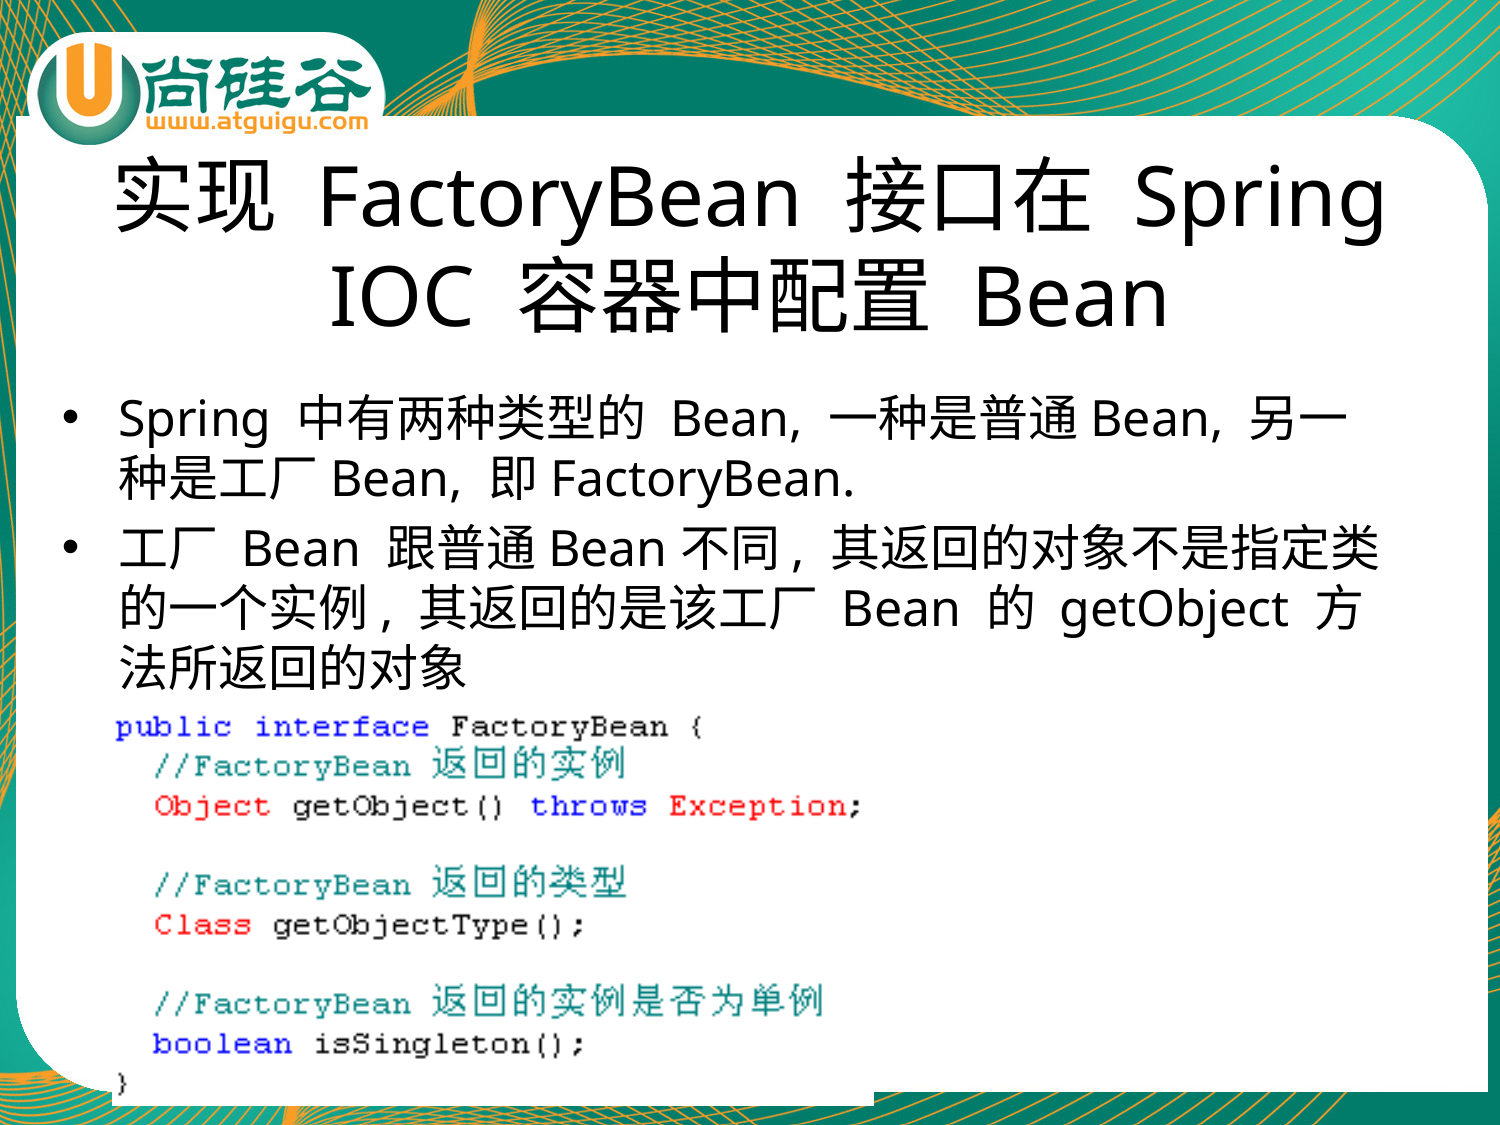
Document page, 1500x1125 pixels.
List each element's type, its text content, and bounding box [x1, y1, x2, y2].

list Spring 中有两种类型的 Bean, 一种是普通Bean, 另一种是工厂Bean, 即FactoryBean. 工厂 Bean 跟普通Bean不同, 其返回的对象不是指定类的一个实例, 其返回的是该工厂 Bean 的 getObject 方法所返回的对象 [46, 379, 1407, 720]
picture [0, 0, 1500, 1125]
title 实现 FactoryBean 接口在 Spring IOC 容器中配置 Bean [17, 113, 1483, 374]
